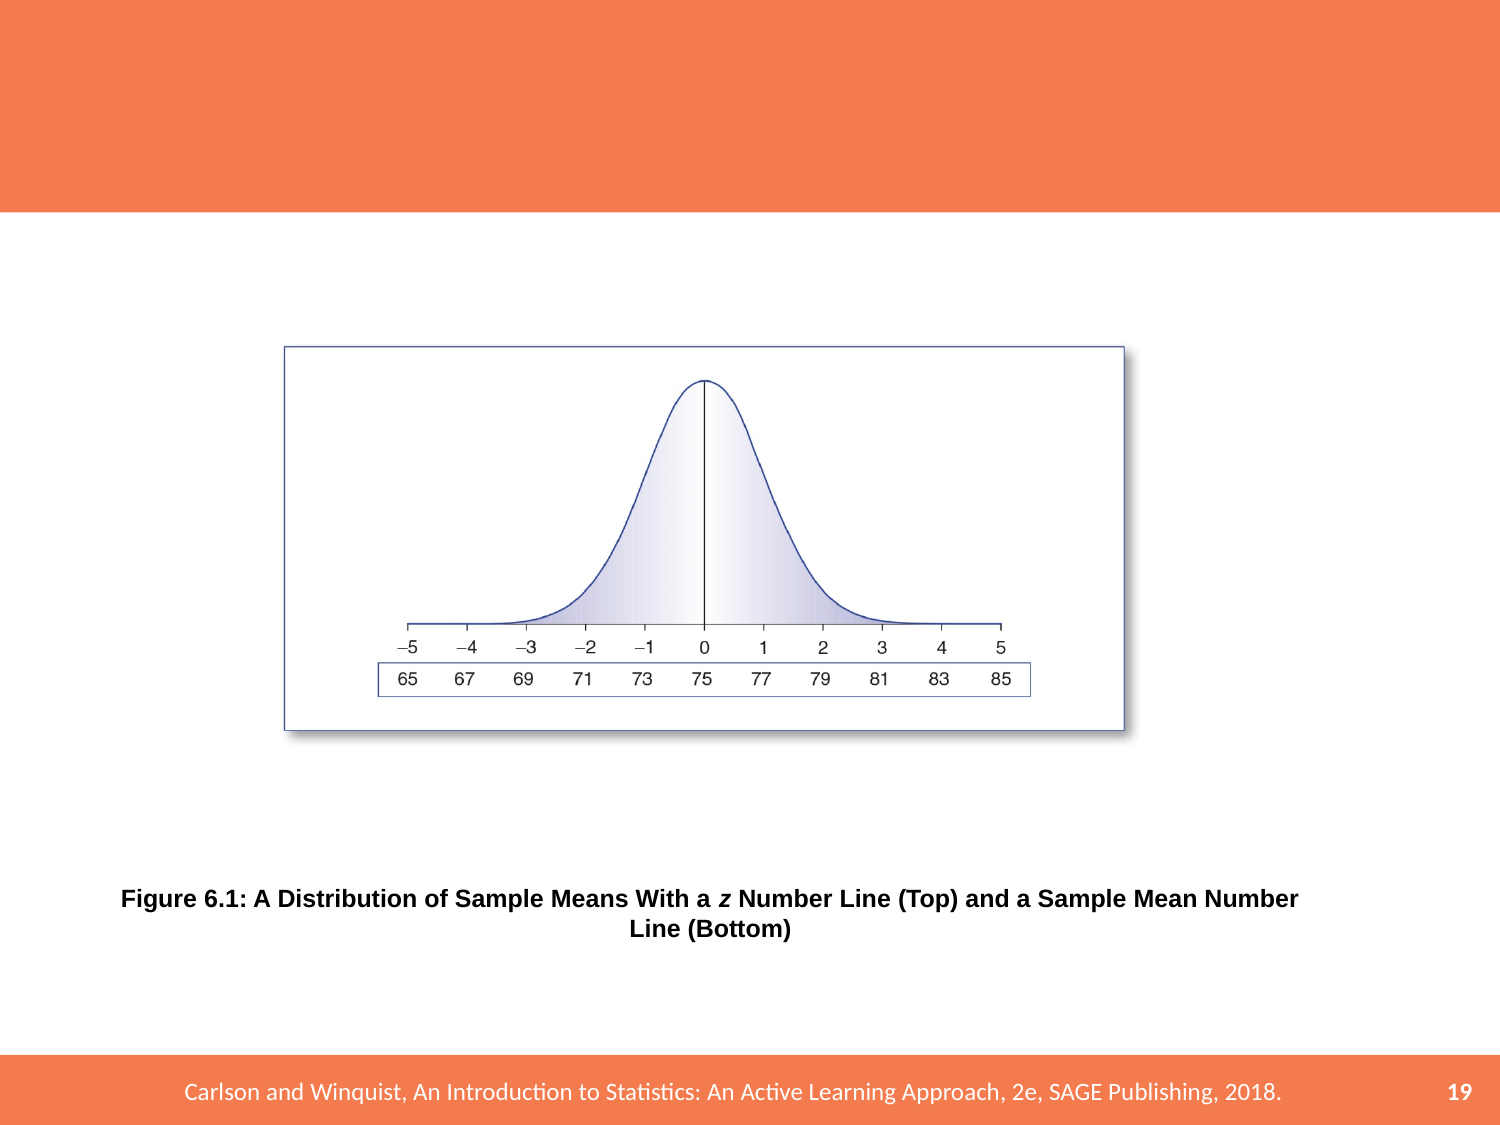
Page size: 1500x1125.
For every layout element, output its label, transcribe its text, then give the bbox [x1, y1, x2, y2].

footer Carlson and Winquist, An Introduction to Statistics: An Active Learning Approach, 2e, SAGE Publishing, 2018. [150, 1060, 1325, 1121]
title Figure 6.1: A Distribution of Sample Means With a z Number Line (Top) and a Sample Mean Number Line (Bottom) [91, 875, 1330, 950]
slide_number 19 [1387, 1060, 1488, 1120]
picture [279, 341, 1142, 748]
